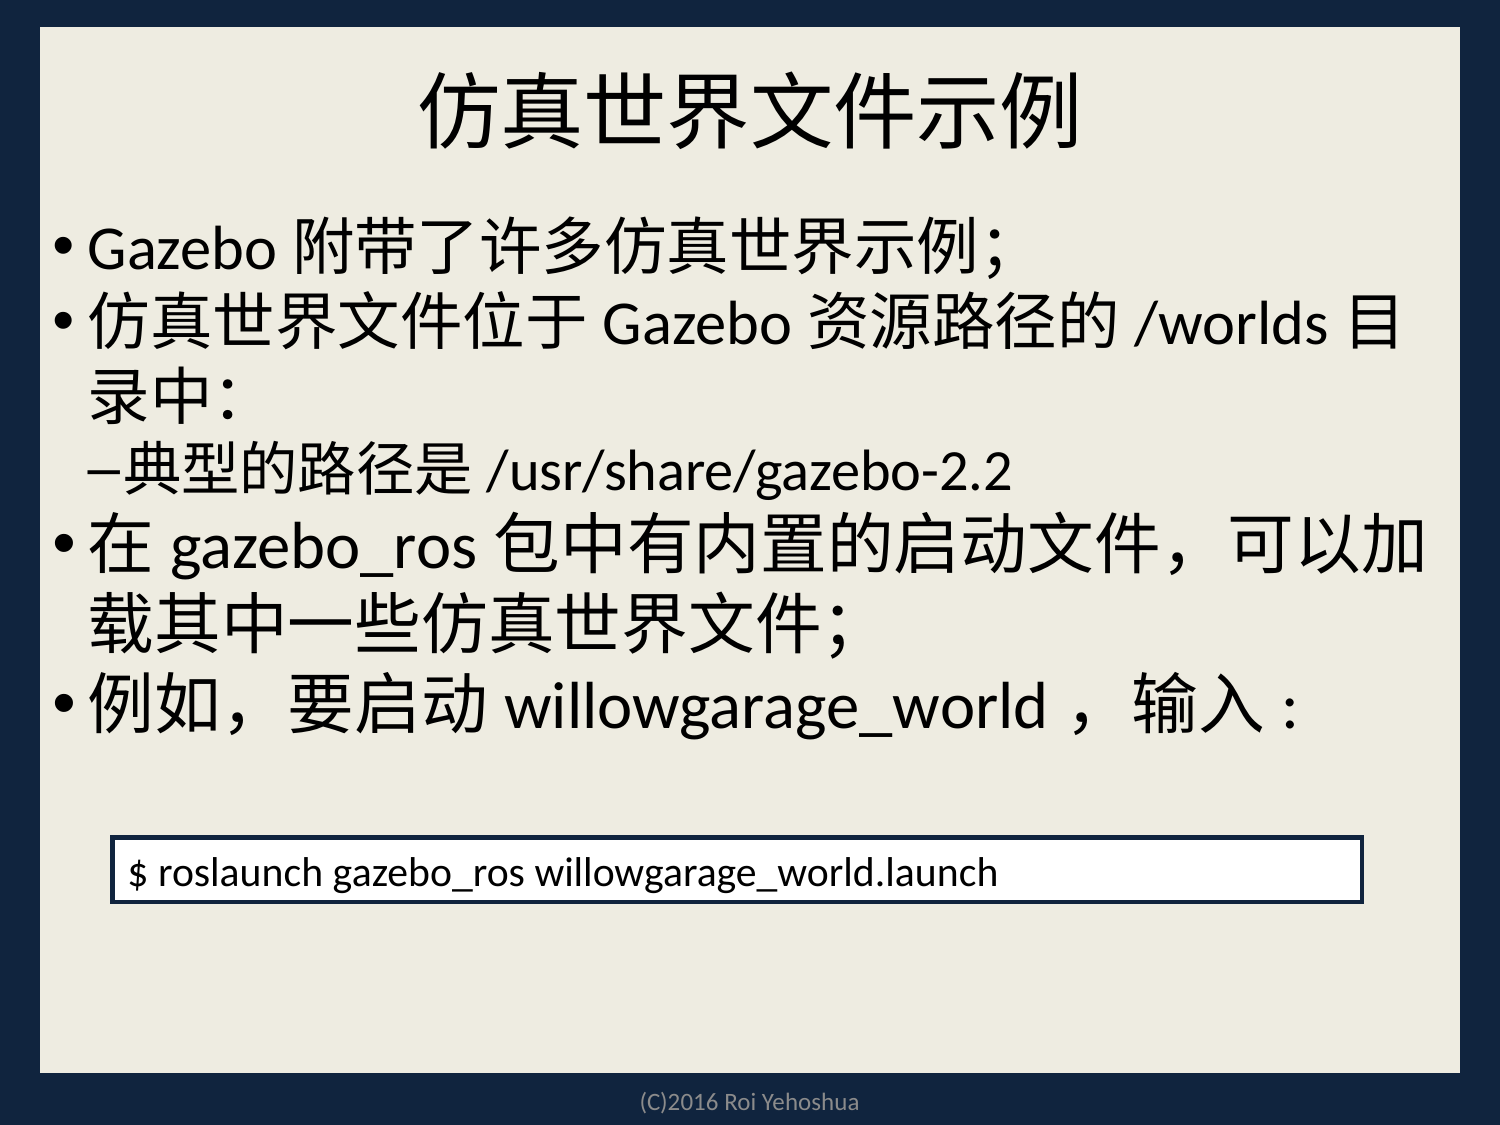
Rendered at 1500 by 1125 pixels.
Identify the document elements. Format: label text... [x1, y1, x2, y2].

text_box $ roslaunch gazebo_ros willowgarage_world.launch [112, 837, 1363, 903]
text_box 仿真世界文件示例 [37, 31, 1463, 188]
text_box Gazebo附带了许多仿真世界示例； 仿真世界文件位于Gazebo资源路径的/worlds目录中： 典型的路径是/usr/share/gazebo-2.2 在gazebo_ros包中有内置的启动文件，可以加载其中一些仿真世界文件； 例如，要启动willowgarage_world，输入: [37, 199, 1463, 1079]
text_box (C)2016 Roi Yehoshua [512, 1074, 988, 1125]
